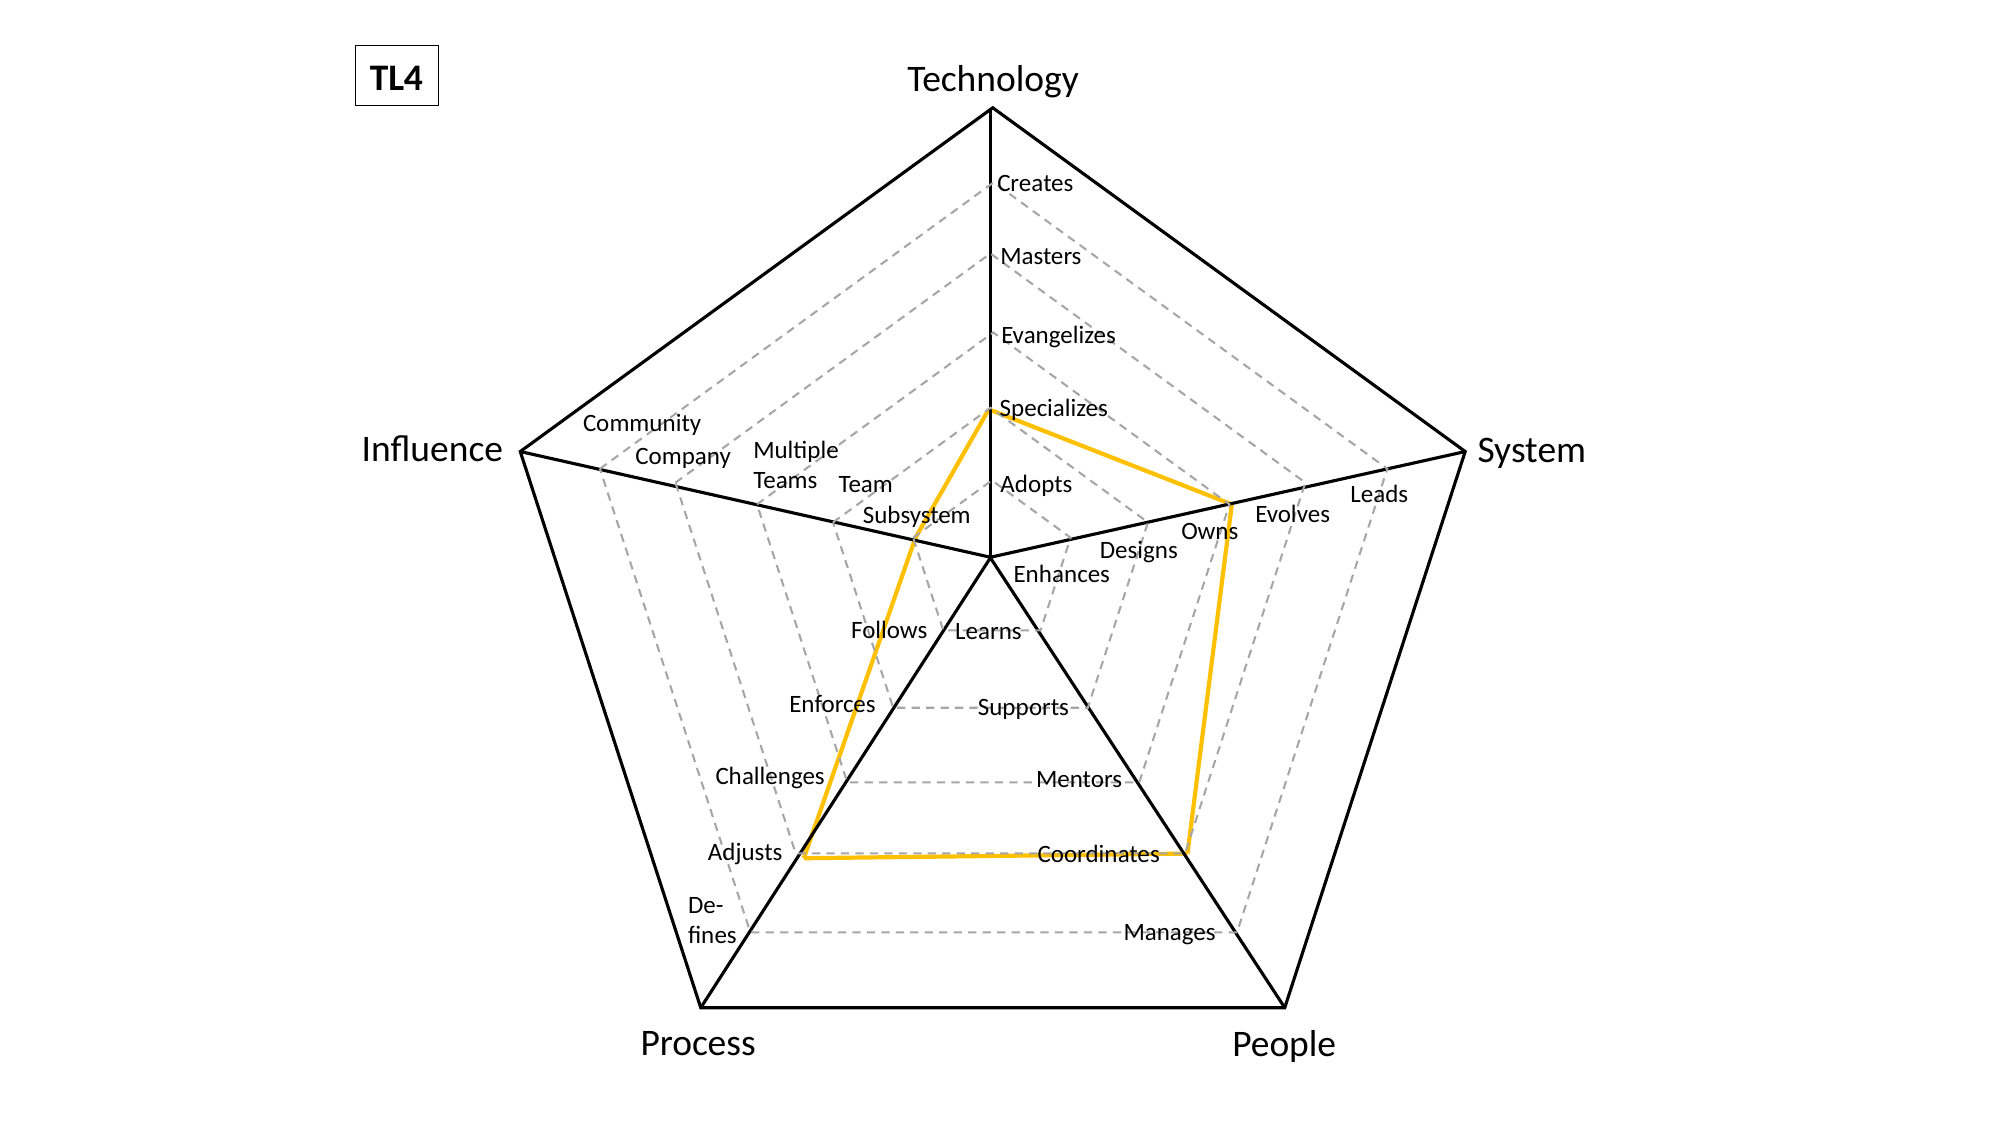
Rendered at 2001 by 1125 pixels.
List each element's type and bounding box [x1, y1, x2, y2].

text_box [345, 45, 1602, 1073]
